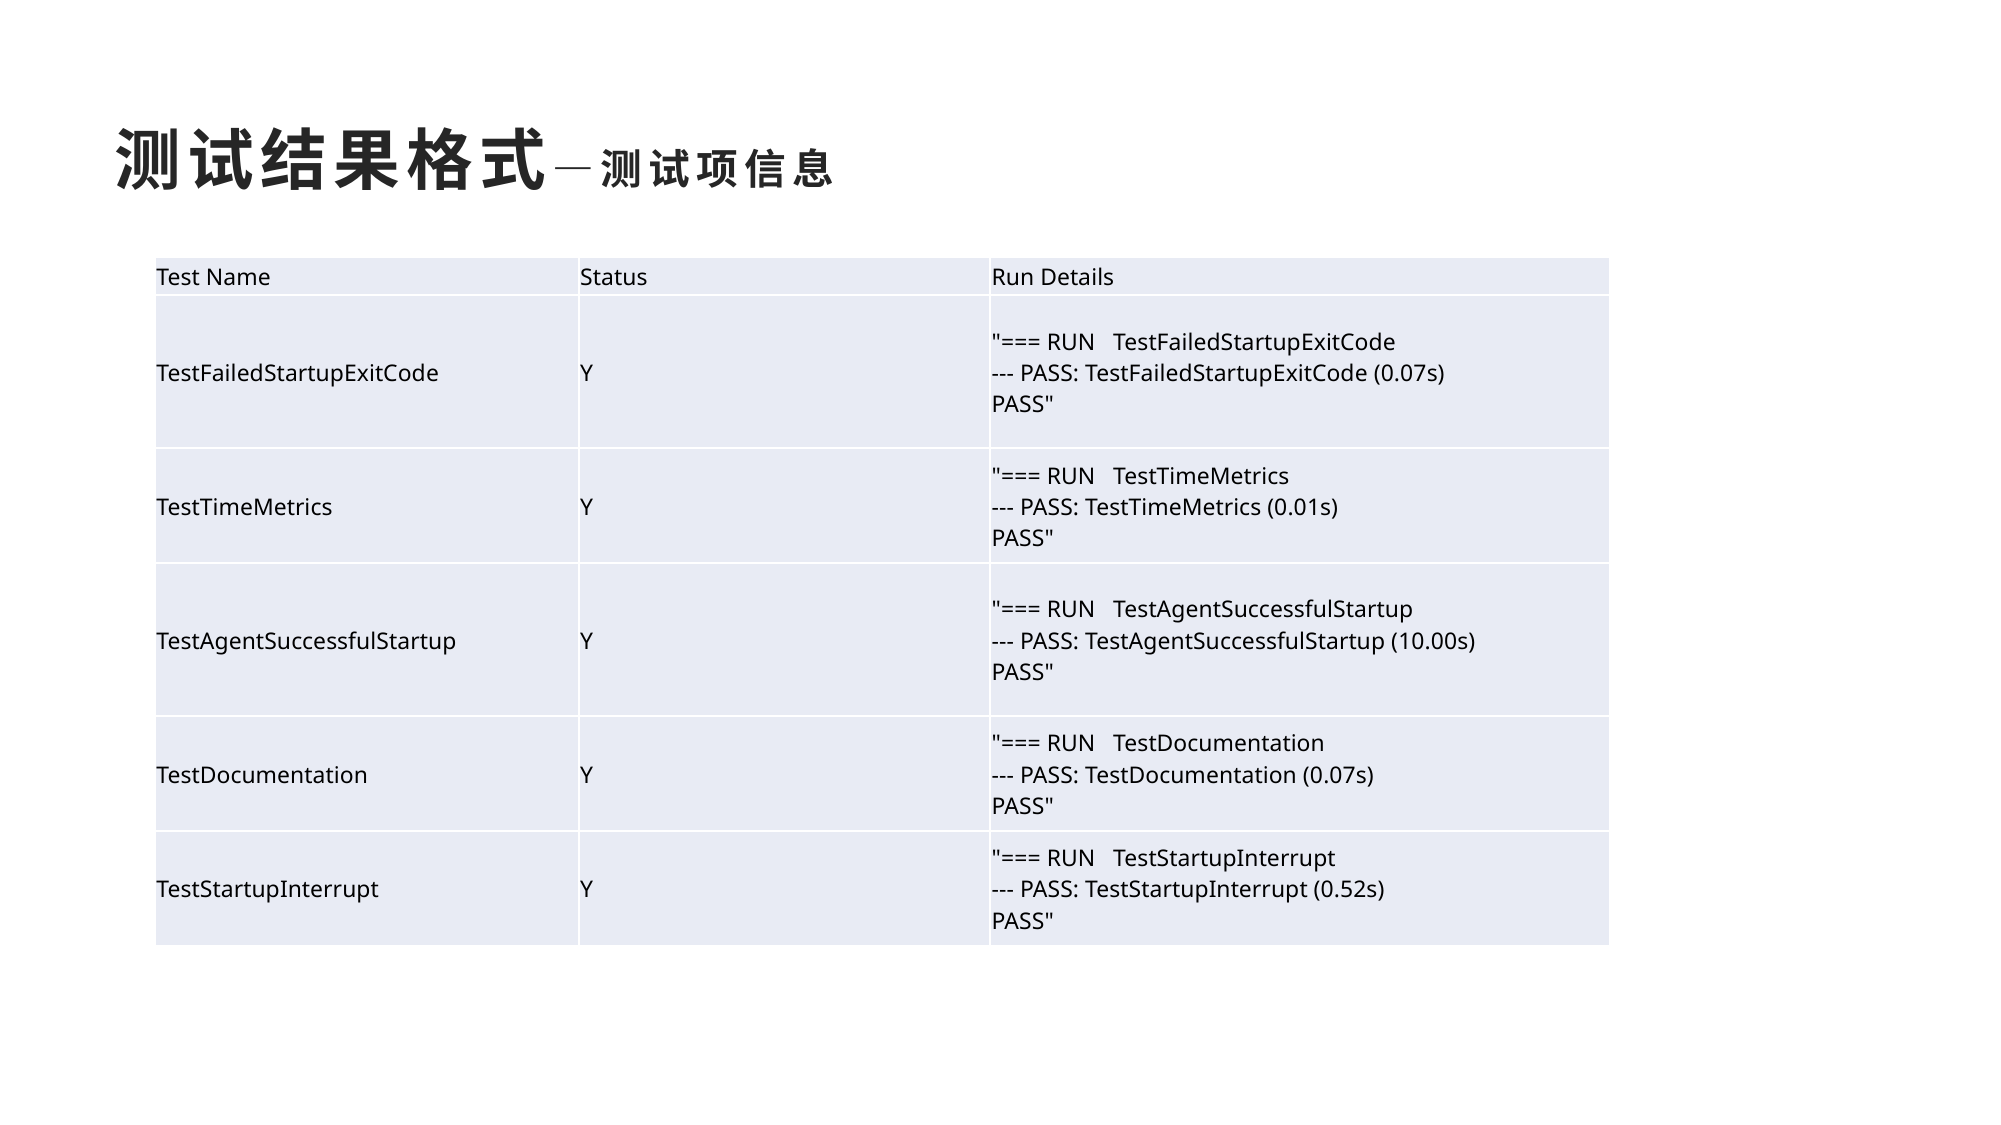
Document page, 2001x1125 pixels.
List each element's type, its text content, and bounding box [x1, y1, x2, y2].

table_cell Y [580, 564, 989, 715]
text_box 测试结果格式—测试项信息 [99, 99, 1900, 216]
table_cell TestStartupInterrupt [156, 832, 578, 945]
table_cell "=== RUN TestTimeMetrics --- PASS: TestTimeMetrics (0.01s) PASS" [991, 449, 1609, 562]
table_header Test Name [156, 258, 578, 294]
table_cell "=== RUN TestStartupInterrupt --- PASS: TestStartupInterrupt (0.52s) PASS" [991, 832, 1609, 945]
table_header Run Details [991, 258, 1609, 294]
table_cell "=== RUN TestAgentSuccessfulStartup --- PASS: TestAgentSuccessfulStartup (10.00s) PASS" [991, 564, 1609, 715]
table_cell TestFailedStartupExitCode [156, 296, 578, 447]
table_cell "=== RUN TestDocumentation --- PASS: TestDocumentation (0.07s) PASS" [991, 717, 1609, 830]
table_cell TestDocumentation [156, 717, 578, 830]
table_header Status [580, 258, 989, 294]
table_cell Y [580, 717, 989, 830]
table_cell Y [580, 449, 989, 562]
table_cell TestAgentSuccessfulStartup [156, 564, 578, 715]
table_cell "=== RUN TestFailedStartupExitCode --- PASS: TestFailedStartupExitCode (0.07s) PASS" [991, 296, 1609, 447]
table_cell TestTimeMetrics [156, 449, 578, 562]
table_cell Y [580, 296, 989, 447]
table_cell Y [580, 832, 989, 945]
